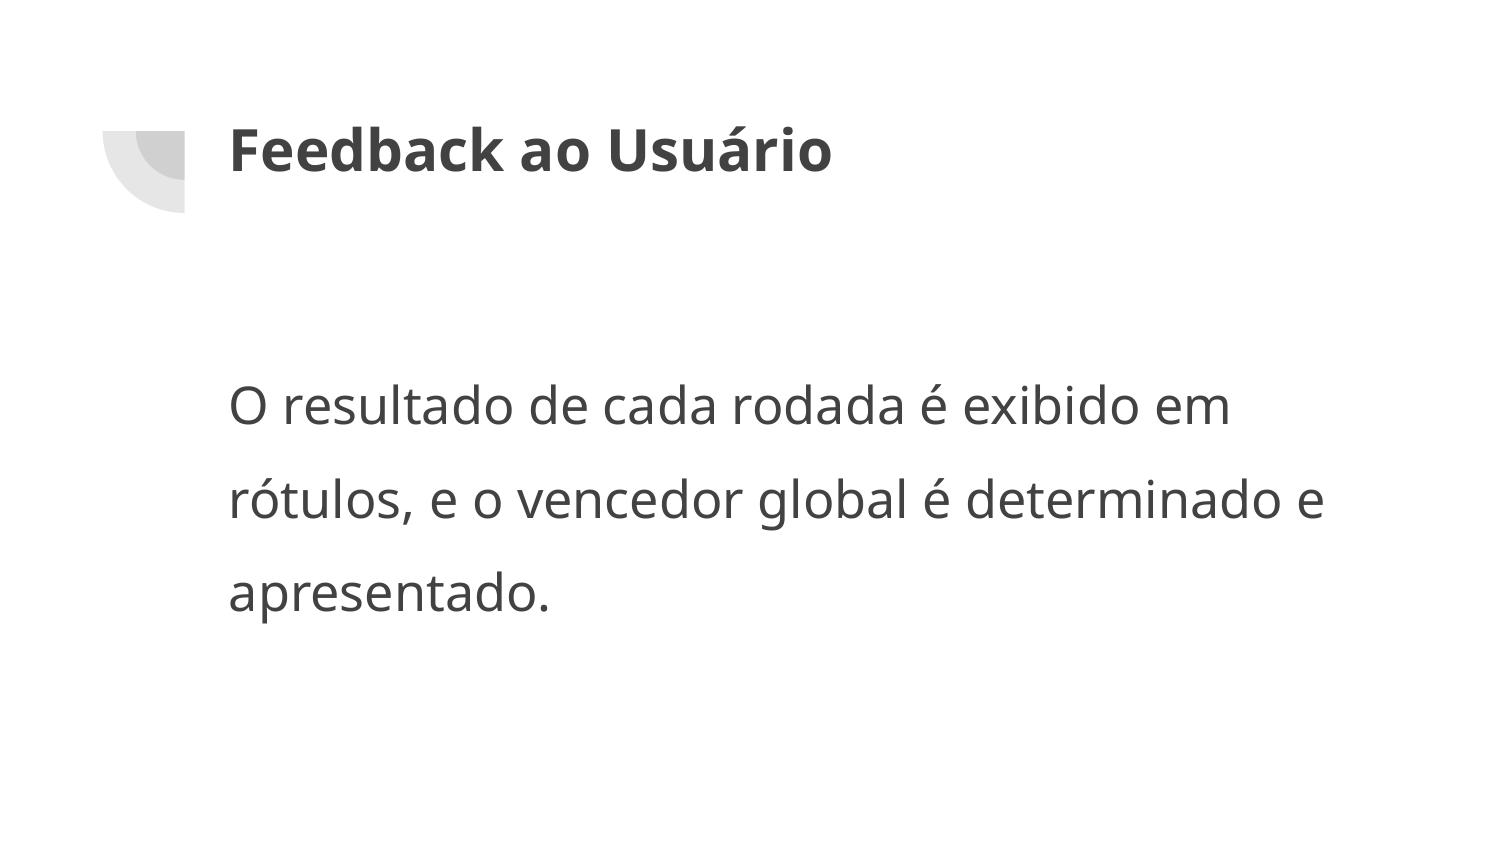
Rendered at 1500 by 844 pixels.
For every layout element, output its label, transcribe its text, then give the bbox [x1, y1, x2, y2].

list O resultado de cada rodada é exibido em rótulos, e o vencedor global é determinado e apresentado. [213, 326, 1368, 744]
title Feedback ao Usuário [213, 98, 1368, 263]
